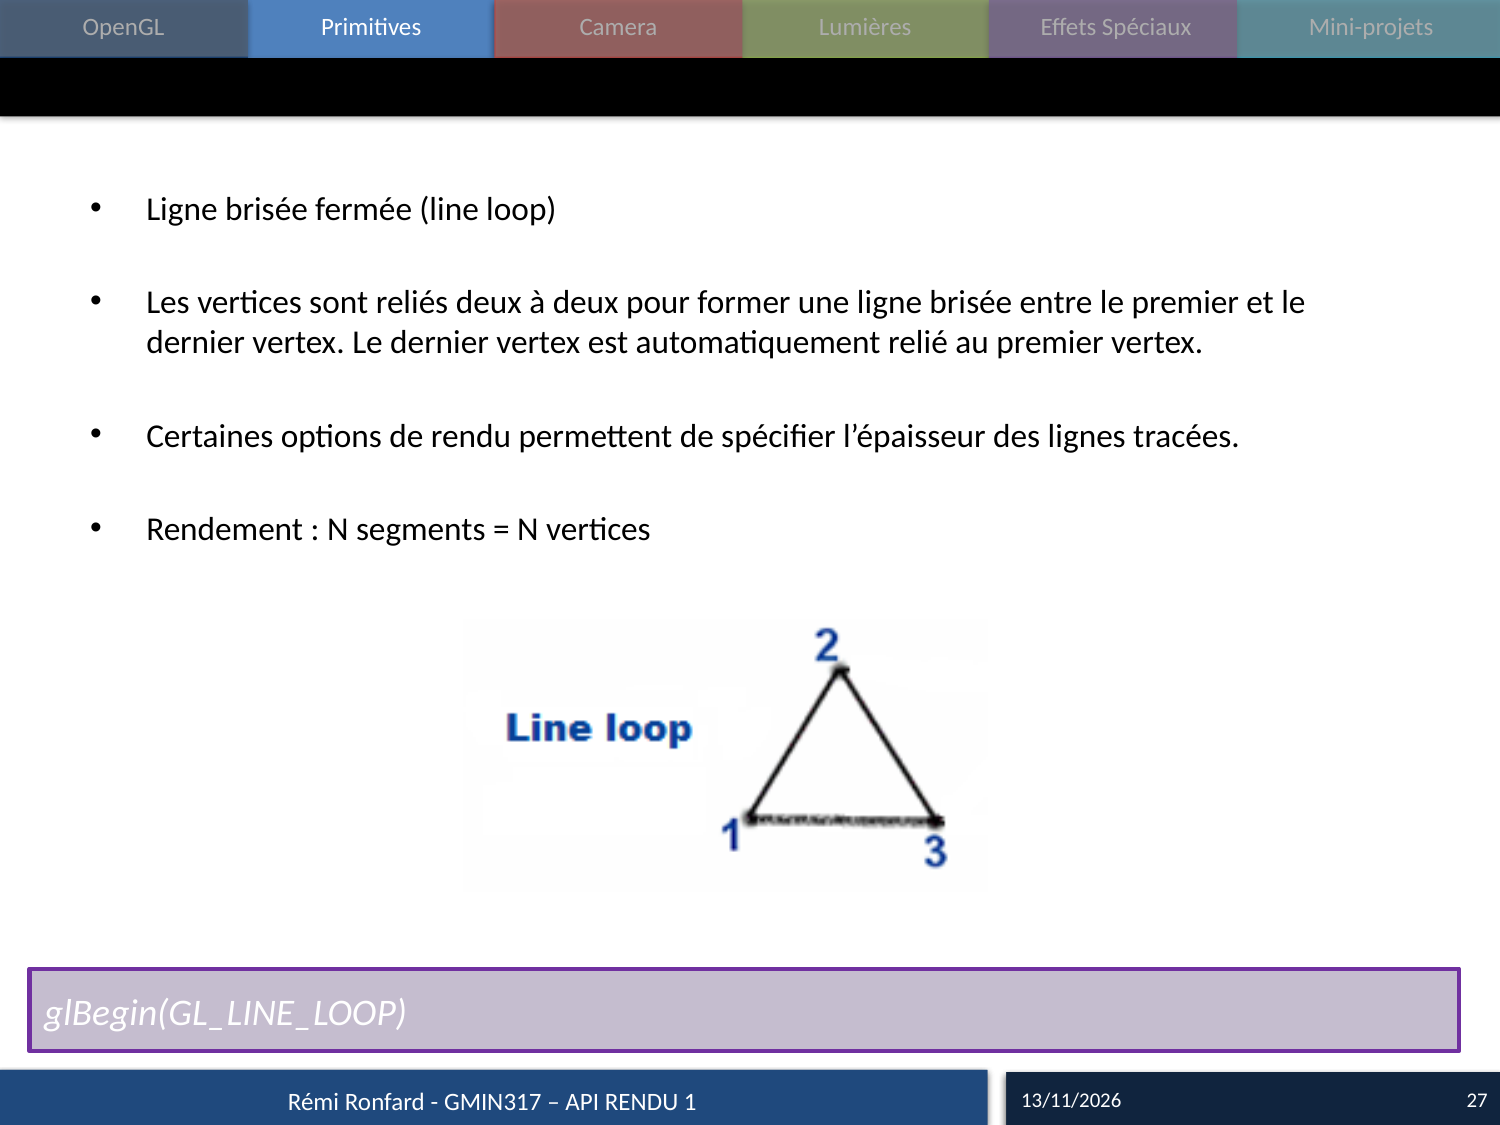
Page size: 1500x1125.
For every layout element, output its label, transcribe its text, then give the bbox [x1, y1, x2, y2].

text_box glBegin(GL_LINE_LOOP) [27, 967, 1461, 1053]
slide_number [1006, 1070, 1153, 1125]
footer Rémi Ronfard - GMIN317 – API RENDU 1 [0, 1072, 988, 1125]
slide_number 27 [1153, 1071, 1500, 1125]
picture [462, 619, 988, 892]
list Ligne brisée fermée (line loop) Les vertices sont reliés deux à deux pour former une ligne brisée entre le premier et le dernier vertex. Le dernier vertex est automatiquement relié au premier vertex. Certaines options de rendu permettent de spécifier l’épaisseur des lignes tracées. Rendement : N segments = N vertices [75, 179, 1425, 967]
